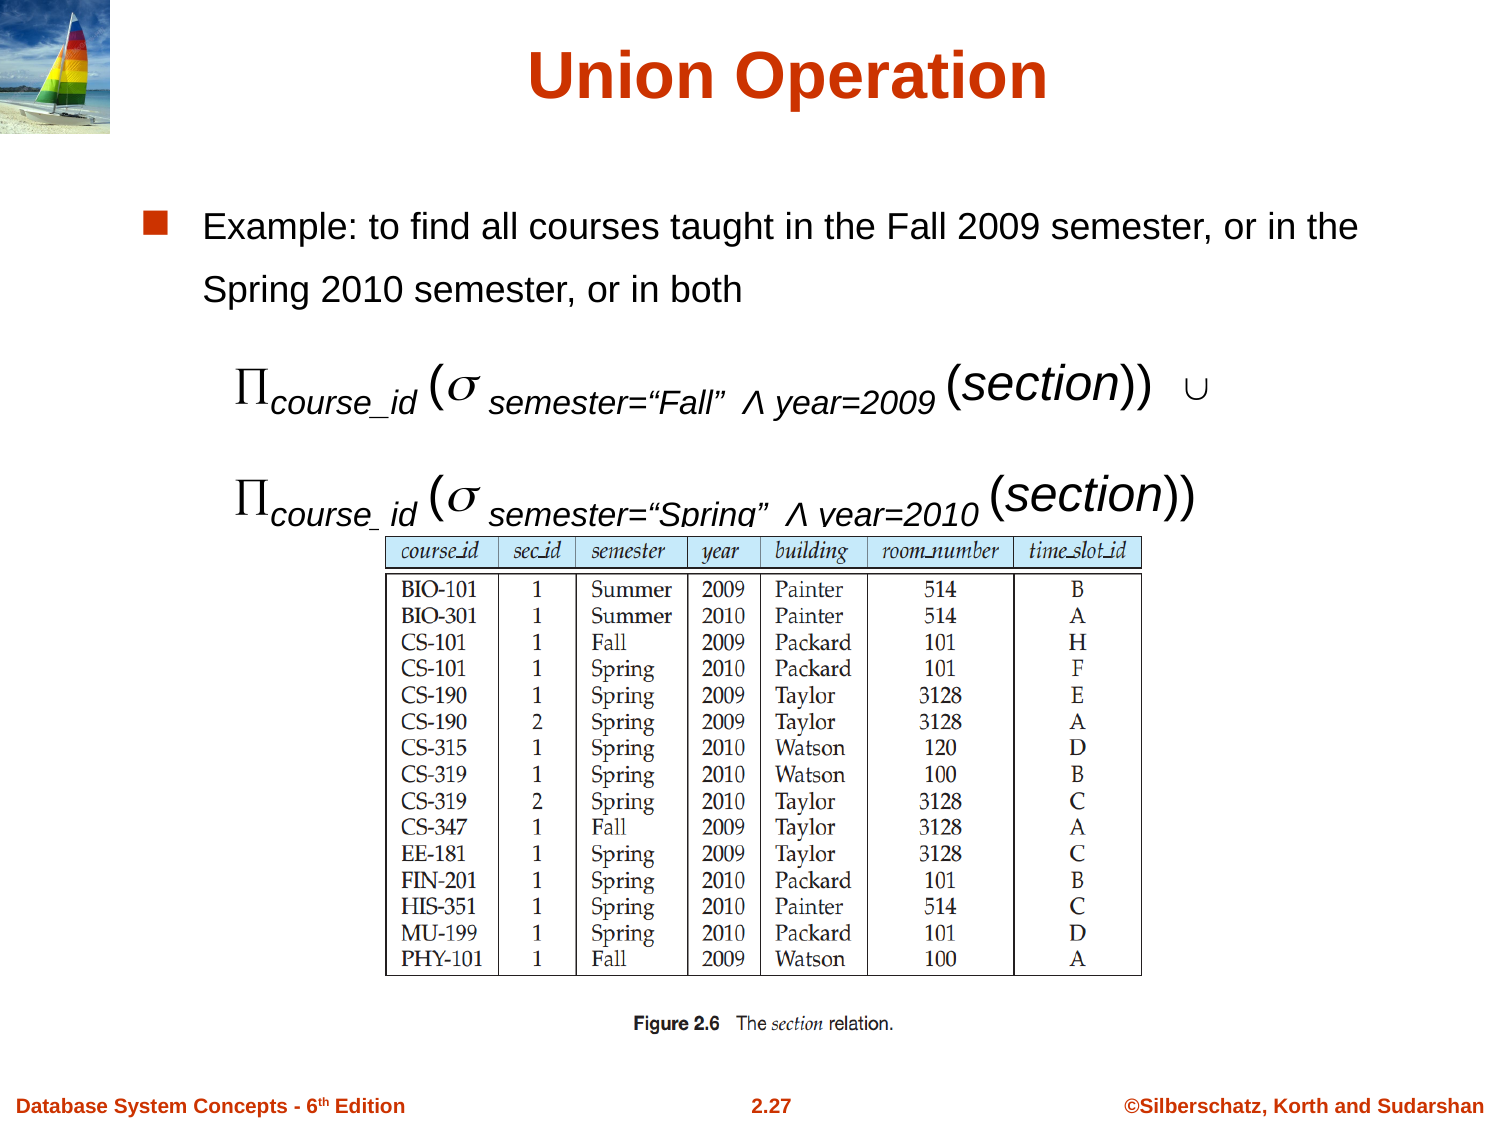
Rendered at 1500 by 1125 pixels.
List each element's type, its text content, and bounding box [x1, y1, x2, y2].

picture [0, 0, 110, 134]
title Union Operation [125, 18, 1452, 120]
picture [379, 527, 1148, 1035]
list Example: to find all courses taught in the Fall 2009 semester, or in the Spring 2010 semester, or in both course_id ( semester=“Fall” Λ year=2009 (section))  course_id ( semester=“Spring” Λ year=2010 (section)) [130, 176, 1482, 977]
